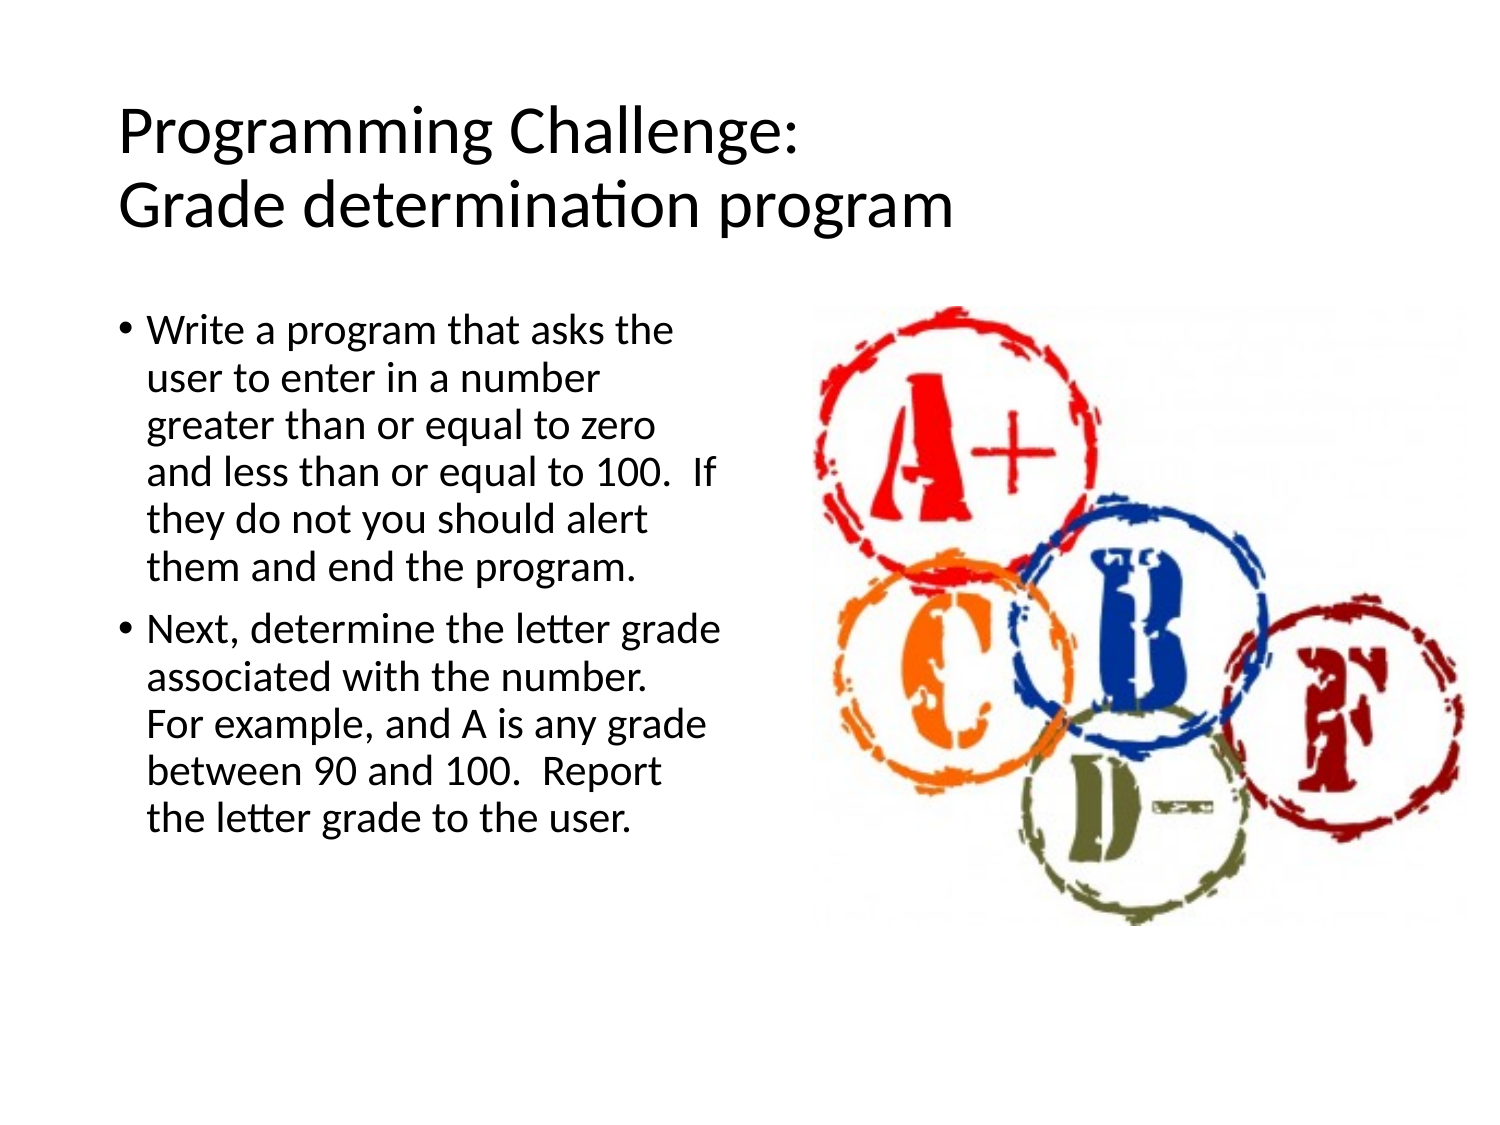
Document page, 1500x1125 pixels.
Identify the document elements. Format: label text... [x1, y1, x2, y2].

list Write a program that asks the user to enter in a number greater than or equal to zero and less than or equal to 100. If they do not you should alert them and end the program. Next, determine the letter grade associated with the number. For example, and A is any grade between 90 and 100. Report the letter grade to the user. [103, 299, 741, 1014]
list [812, 306, 1467, 926]
title Programming Challenge: Grade determination program [103, 59, 1397, 278]
